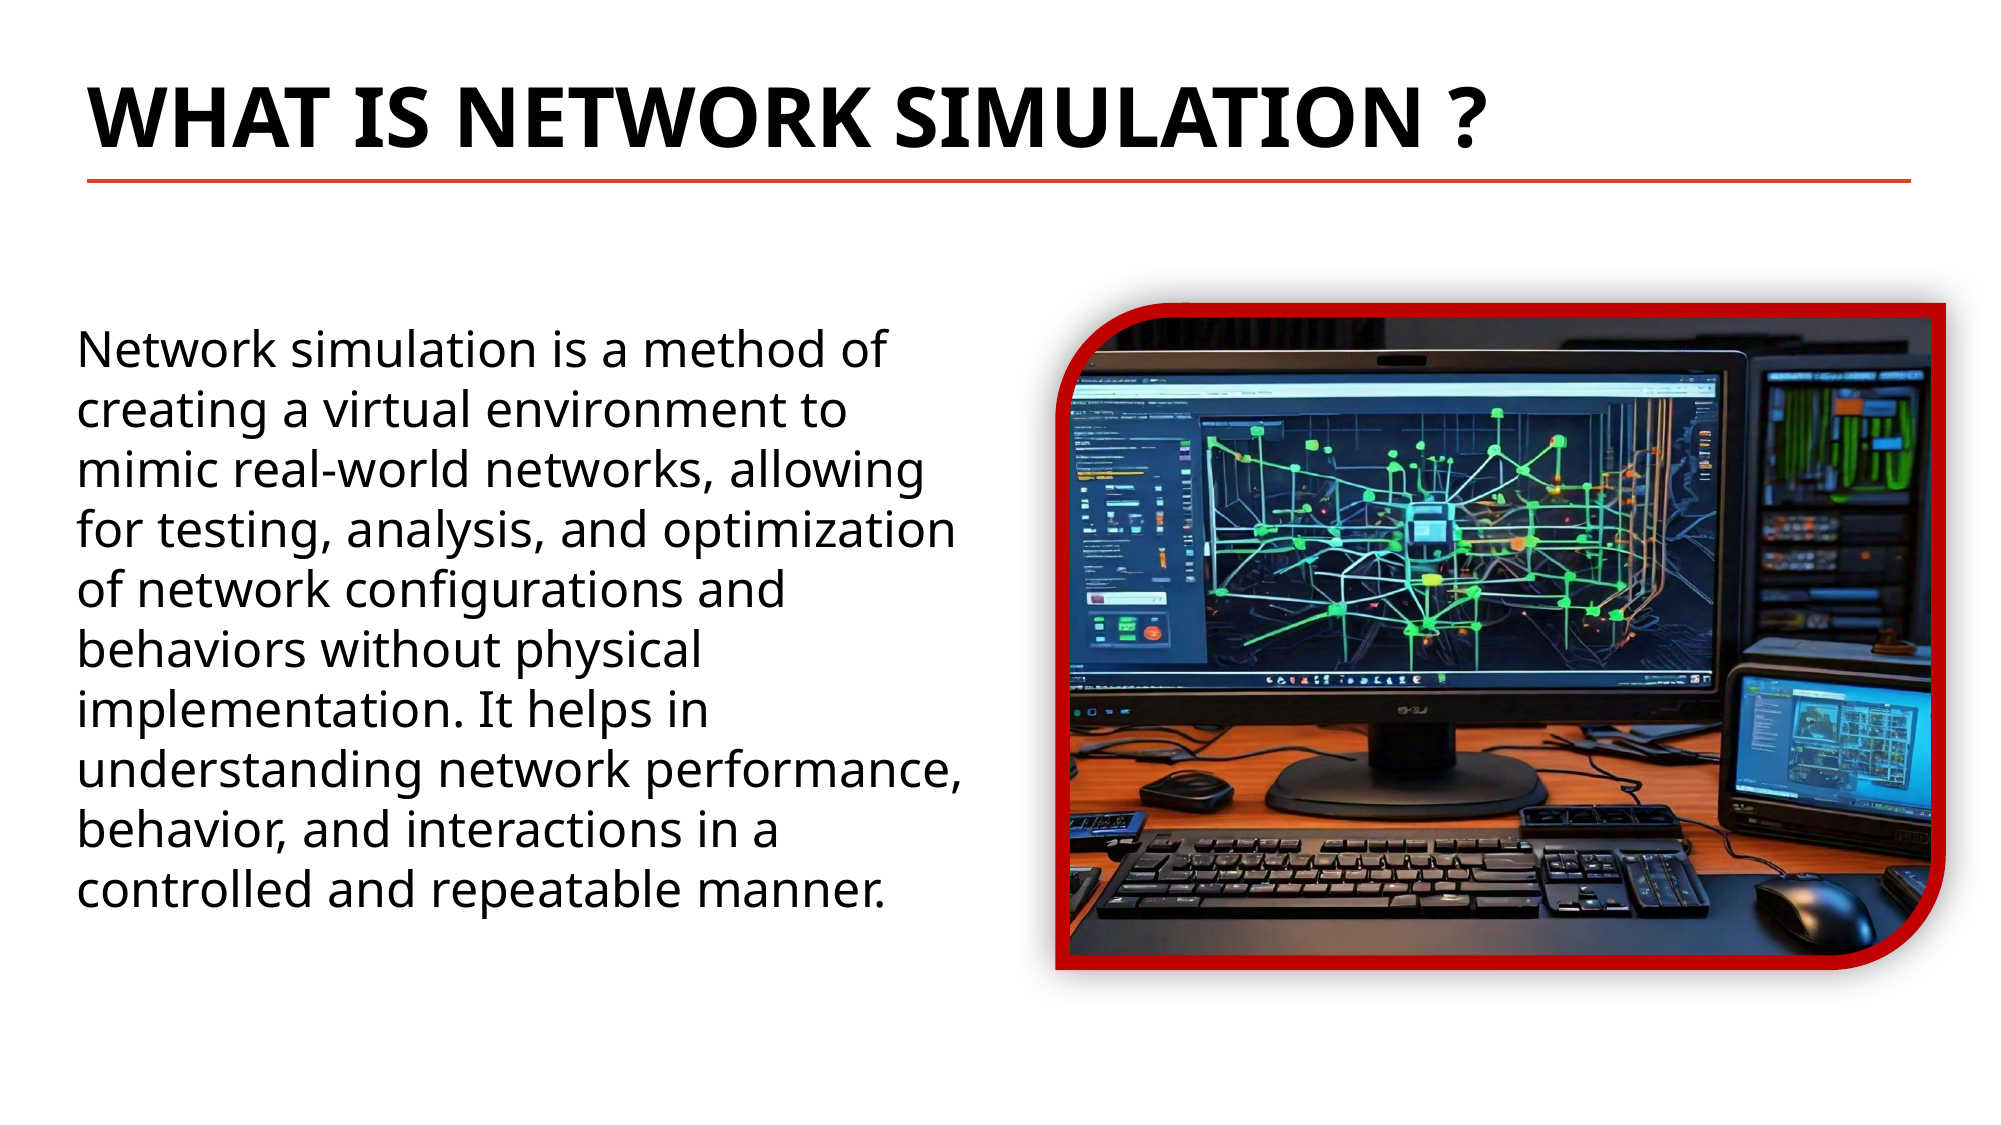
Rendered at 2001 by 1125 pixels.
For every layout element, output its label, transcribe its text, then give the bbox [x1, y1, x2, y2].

list Network simulation is a method of creating a virtual environment to mimic real-world networks, allowing for testing, analysis, and optimization of network configurations and behaviors without physical implementation. It helps in understanding network performance, behavior, and interactions in a controlled and repeatable manner. [61, 310, 1019, 963]
title WHAT IS NETWORK SIMULATION ? [72, 67, 1574, 173]
picture [1062, 310, 1939, 963]
